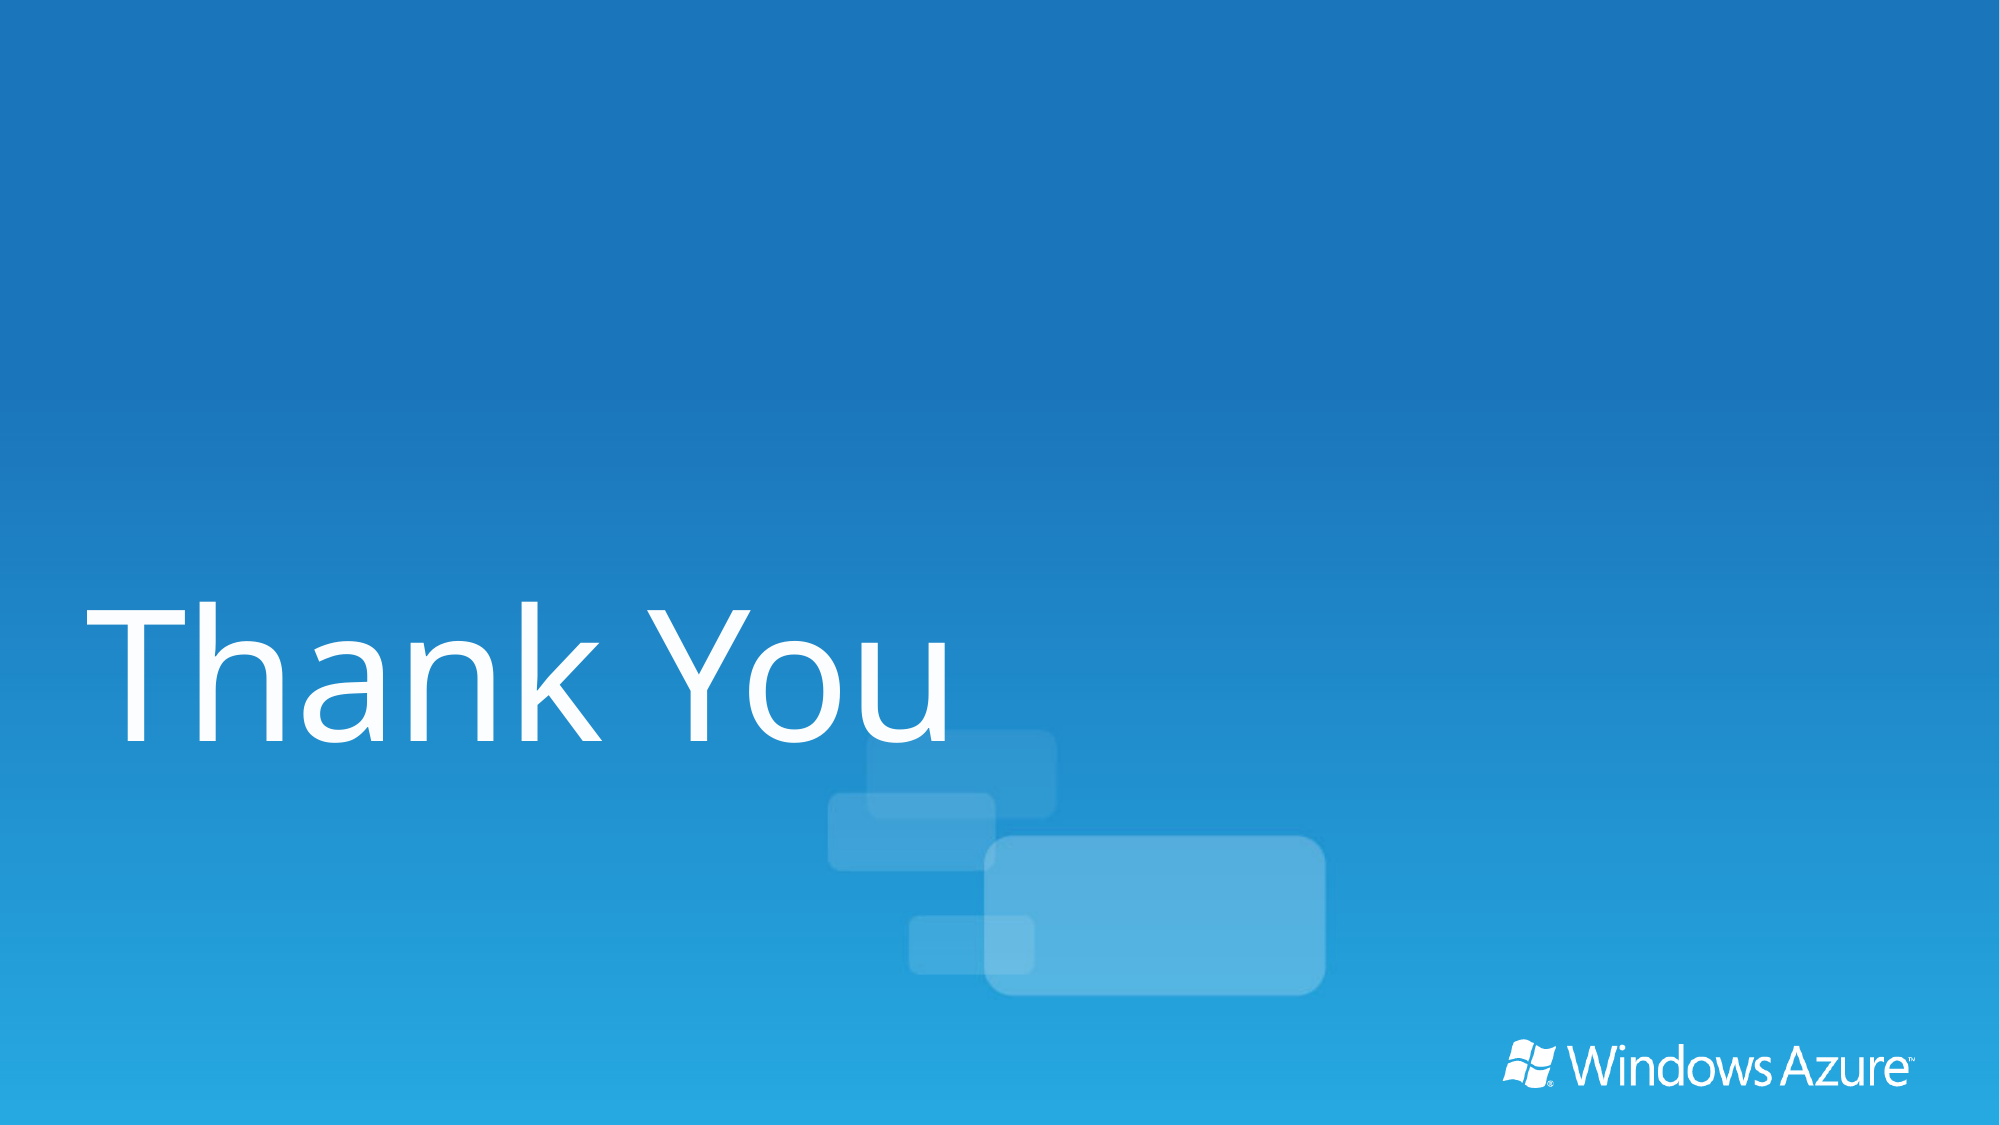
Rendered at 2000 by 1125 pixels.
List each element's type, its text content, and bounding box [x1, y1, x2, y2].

list Thank You [85, 568, 1840, 795]
picture [0, 0, 2000, 1125]
